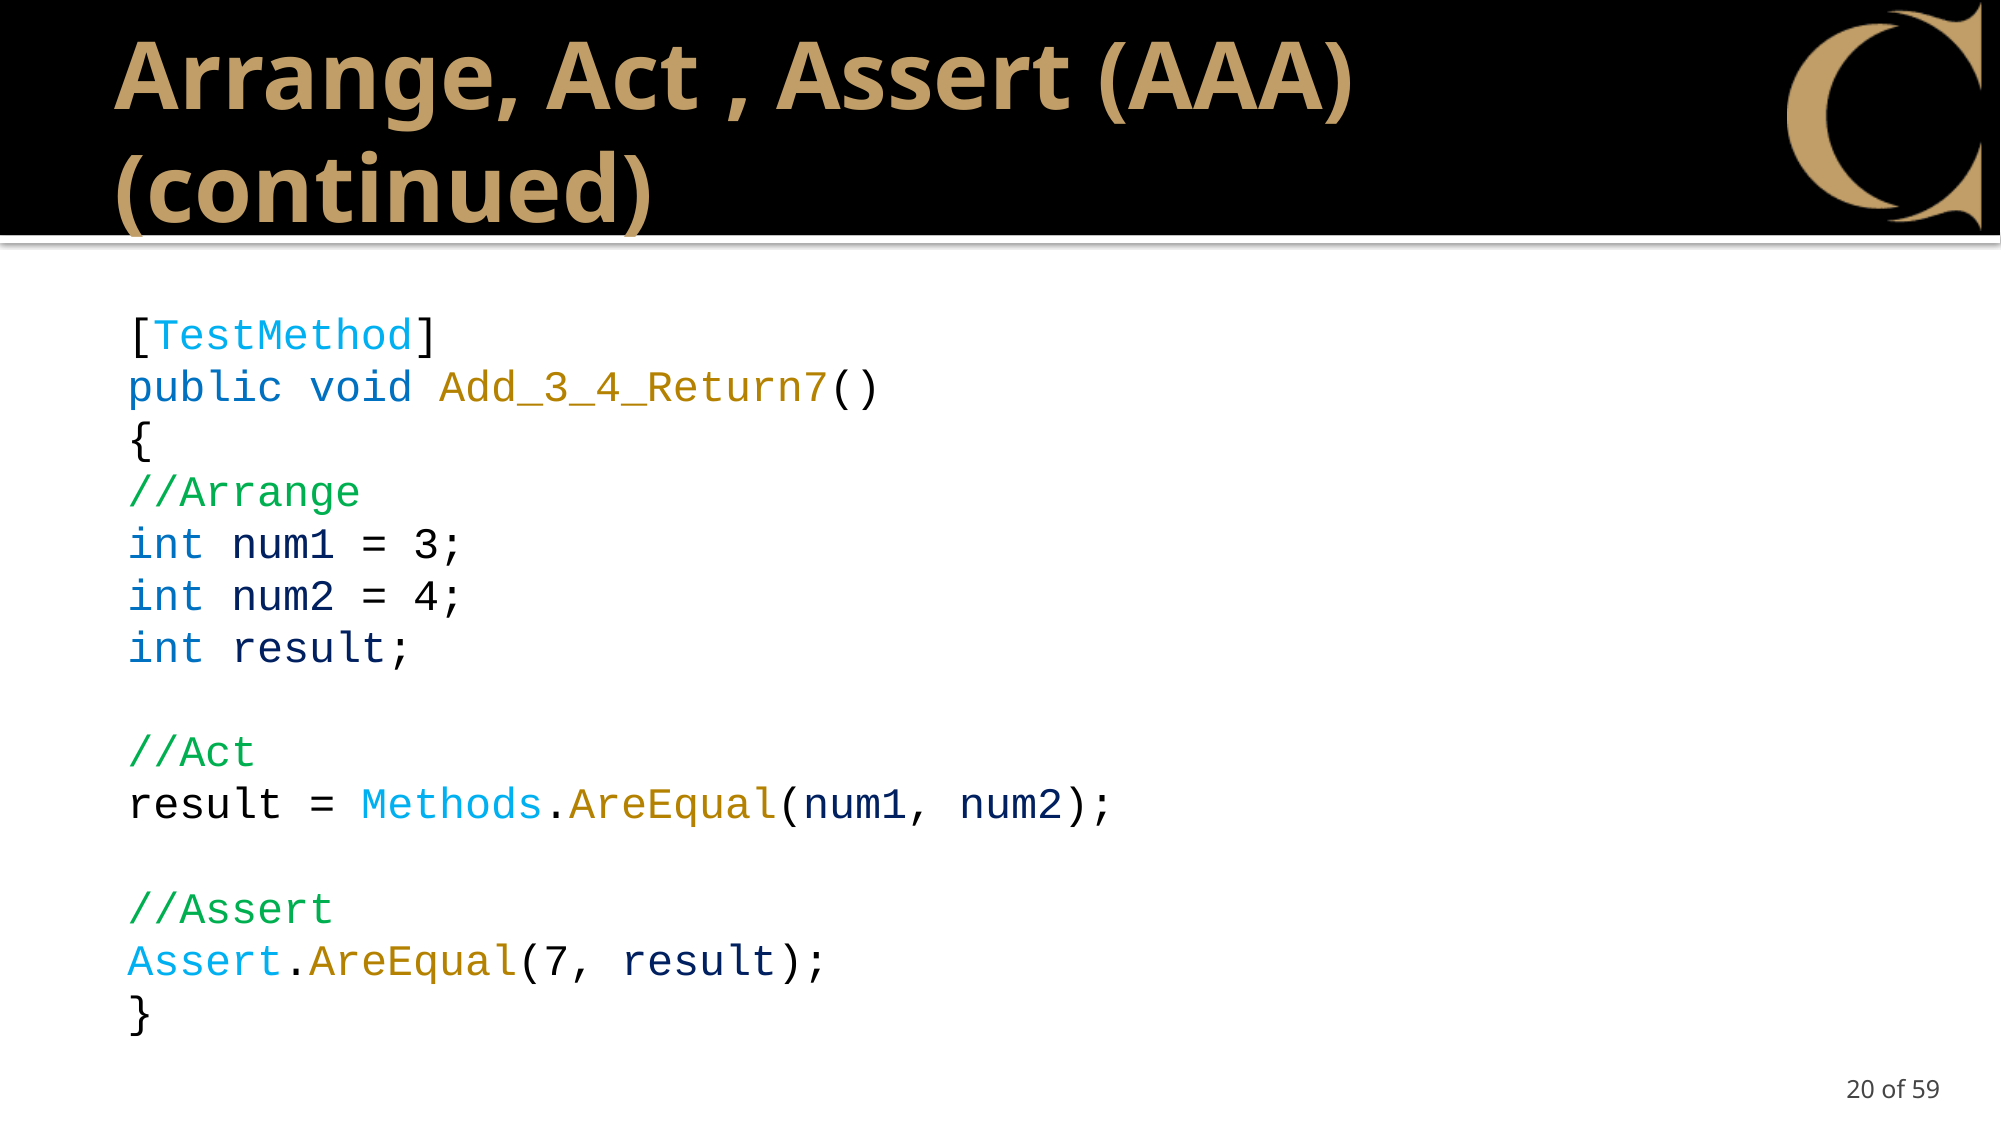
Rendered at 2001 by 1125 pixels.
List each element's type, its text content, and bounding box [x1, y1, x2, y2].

list [TestMethod] public void Add_3_4_Return7() { //Arrange int num1 = 3; int num2 = 4; int result; //Act result = Methods.AreEqual(num1, num2); //Assert Assert.AreEqual(7, result); } [99, 291, 1900, 1050]
slide_number 20 of 59 [1787, 1062, 1955, 1108]
picture [1787, 2, 1988, 231]
title Arrange, Act , Assert (AAA) (continued) [99, 25, 1900, 231]
